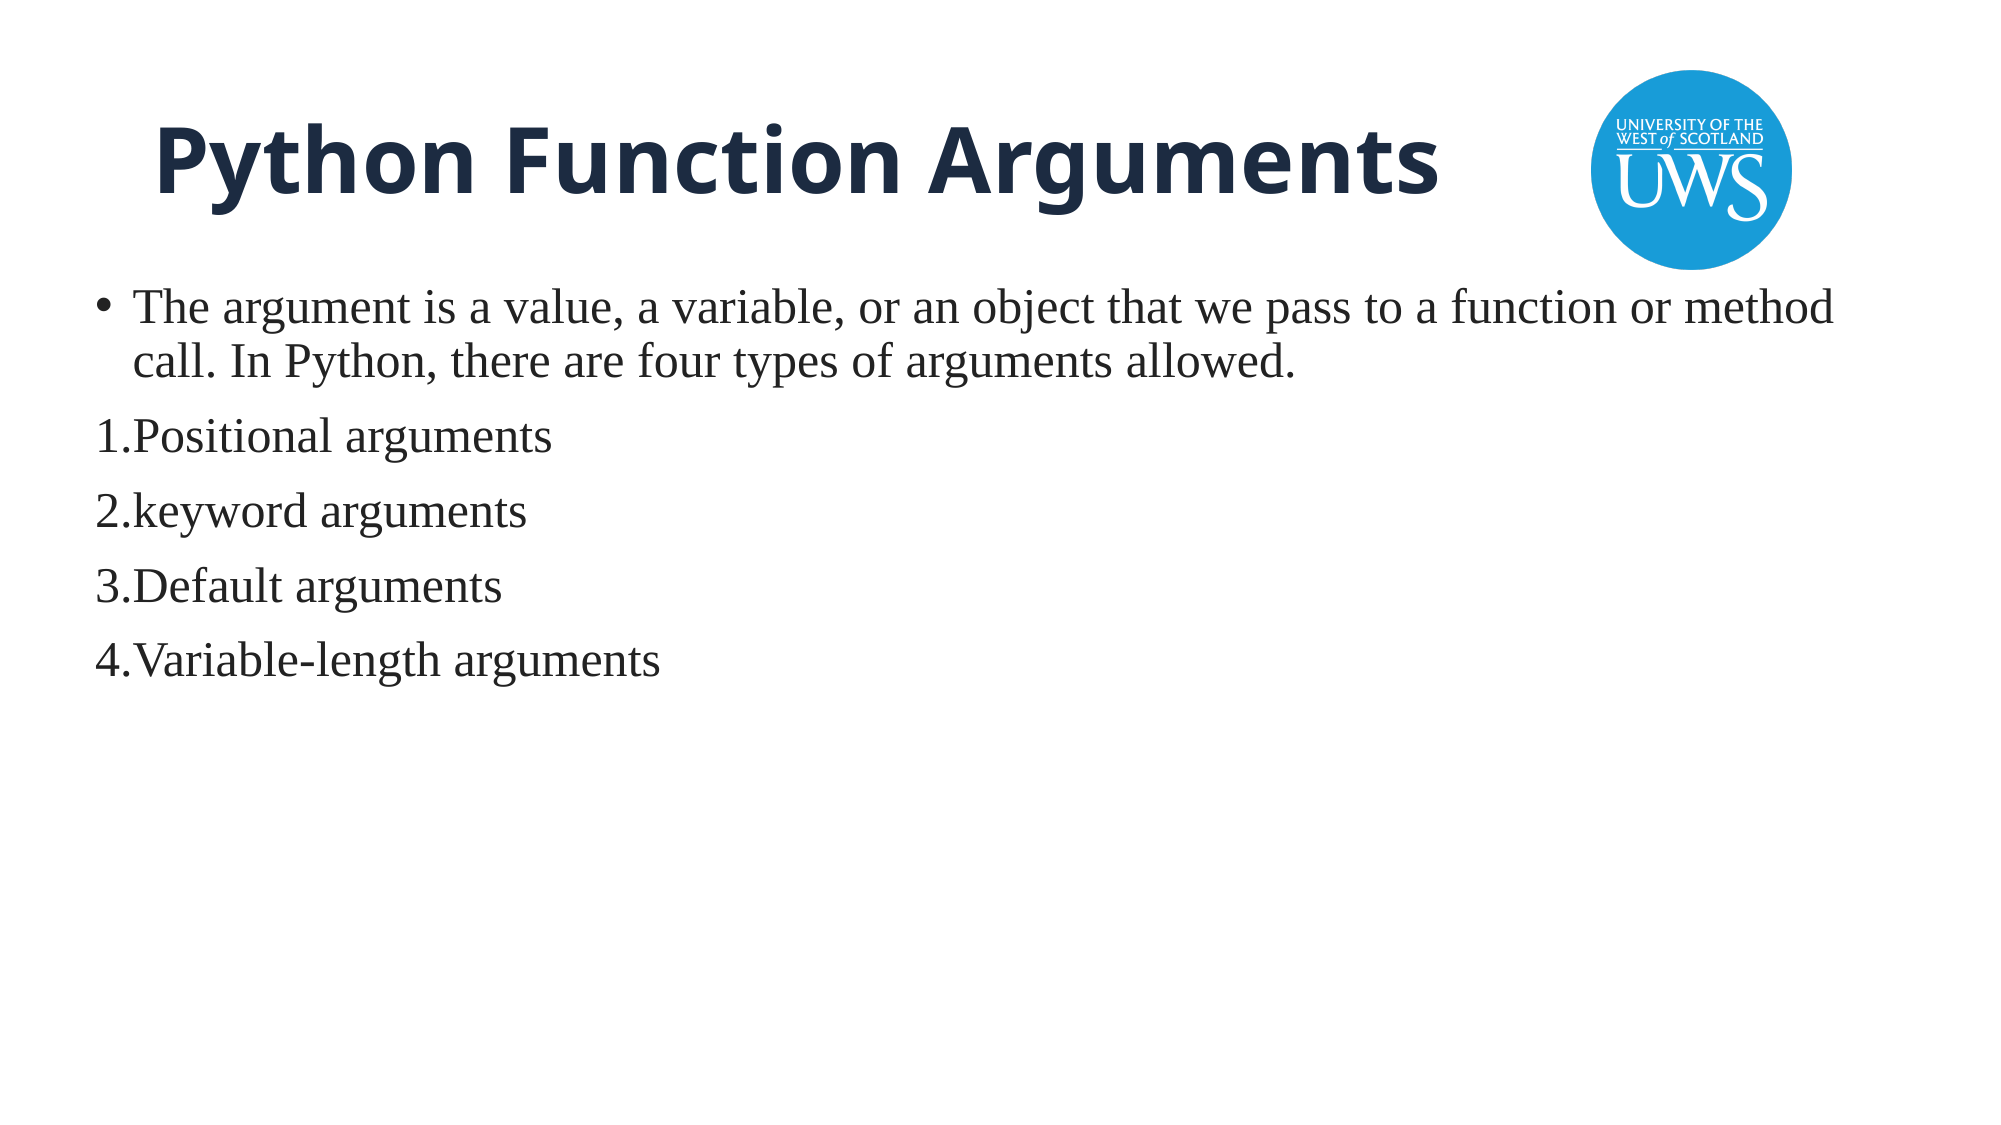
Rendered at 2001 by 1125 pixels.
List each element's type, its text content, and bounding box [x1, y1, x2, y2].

list The argument is a value, a variable, or an object that we pass to a function or method call. In Python, there are four types of arguments allowed. Positional arguments keyword arguments Default arguments Variable-length arguments [80, 272, 1863, 1014]
title Python Function Arguments [137, 55, 1863, 272]
